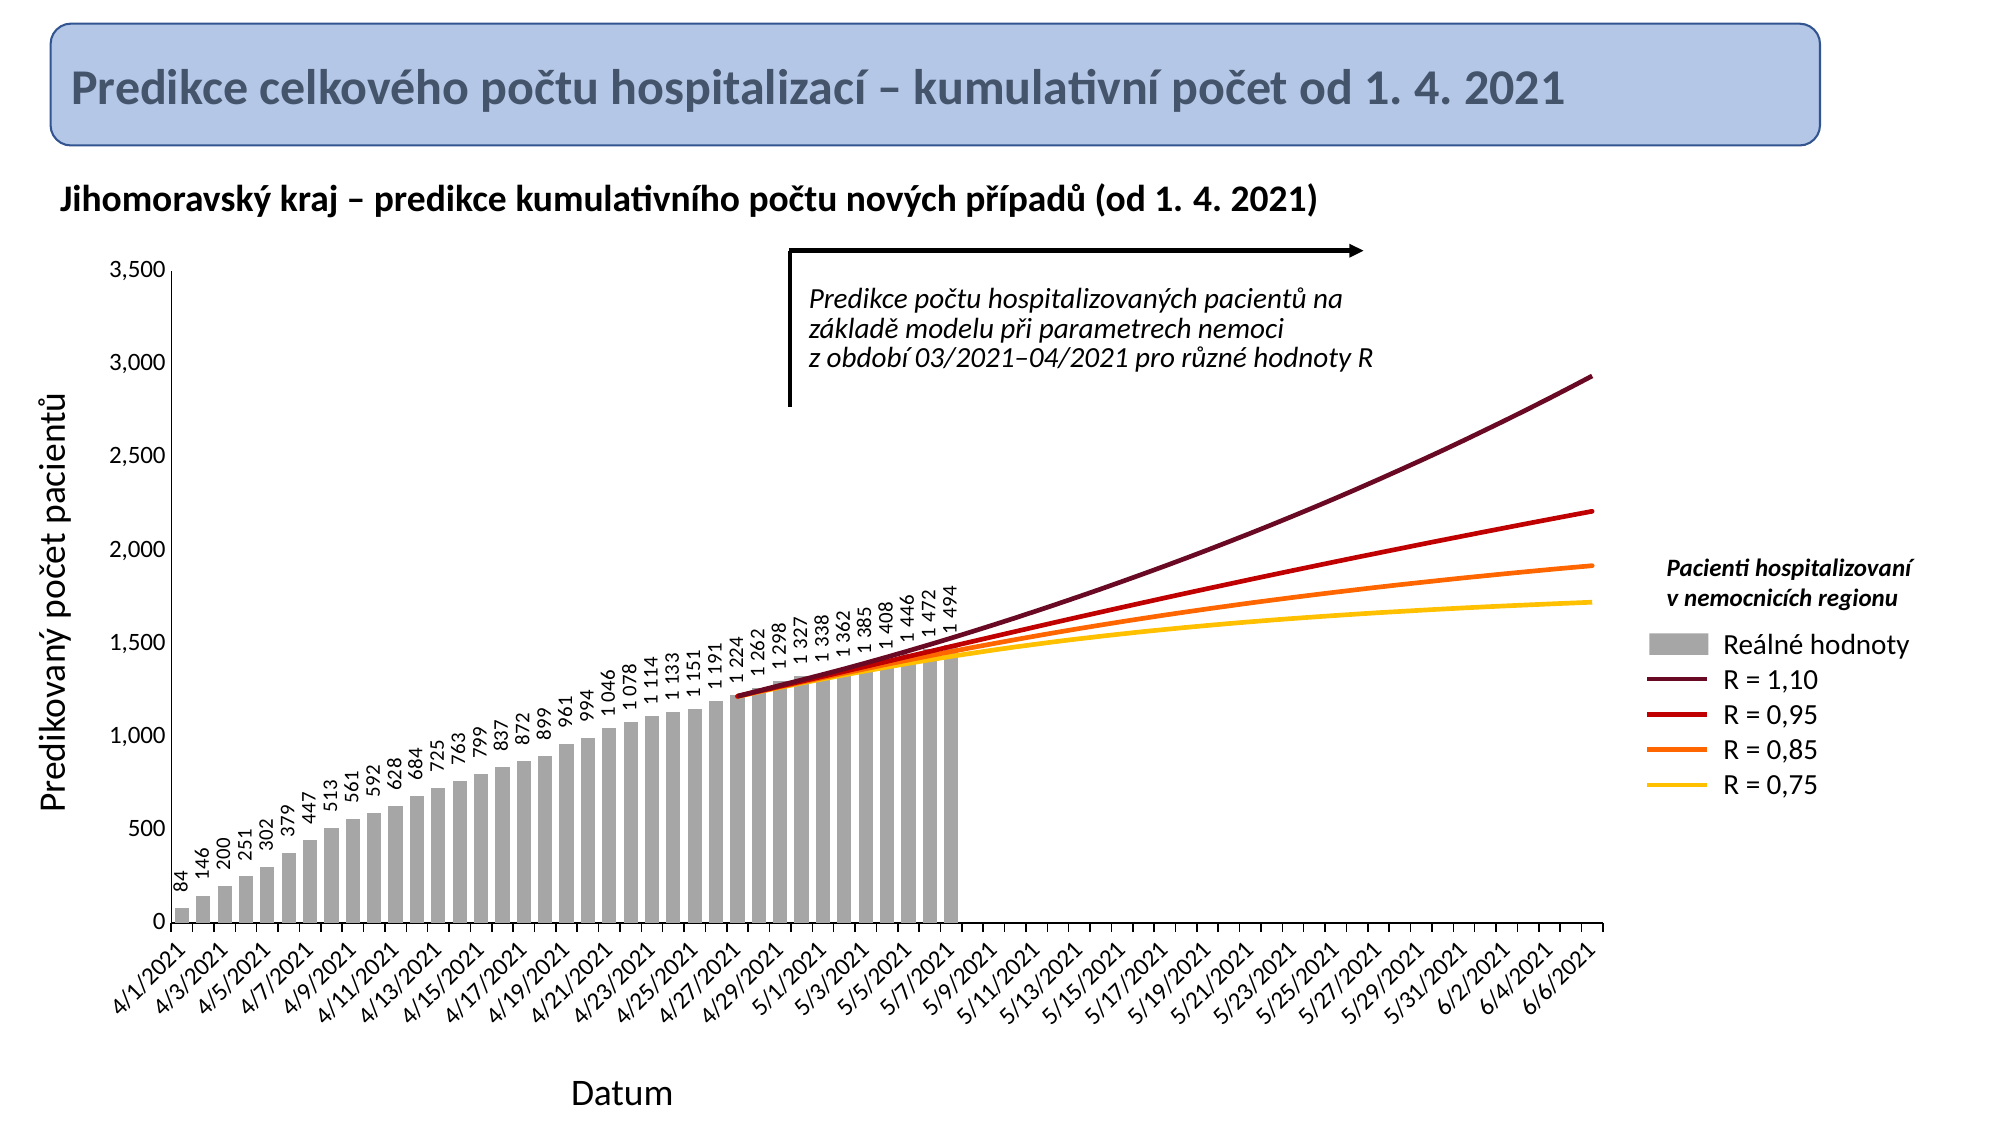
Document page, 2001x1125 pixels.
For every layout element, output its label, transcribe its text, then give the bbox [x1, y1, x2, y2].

text_box Predikovaný počet pacientů [19, 377, 63, 828]
text_box Predikce celkového počtu hospitalizací – kumulativní počet od 1. 4. 2021 [49, 22, 1822, 147]
chart [63, 245, 2000, 1067]
text_box Jihomoravský kraj – predikce kumulativního počtu nových případů (od 1. 4. 2021) [45, 167, 1474, 227]
text_box Datum [556, 1067, 689, 1121]
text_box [788, 250, 1364, 407]
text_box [1647, 618, 1960, 810]
